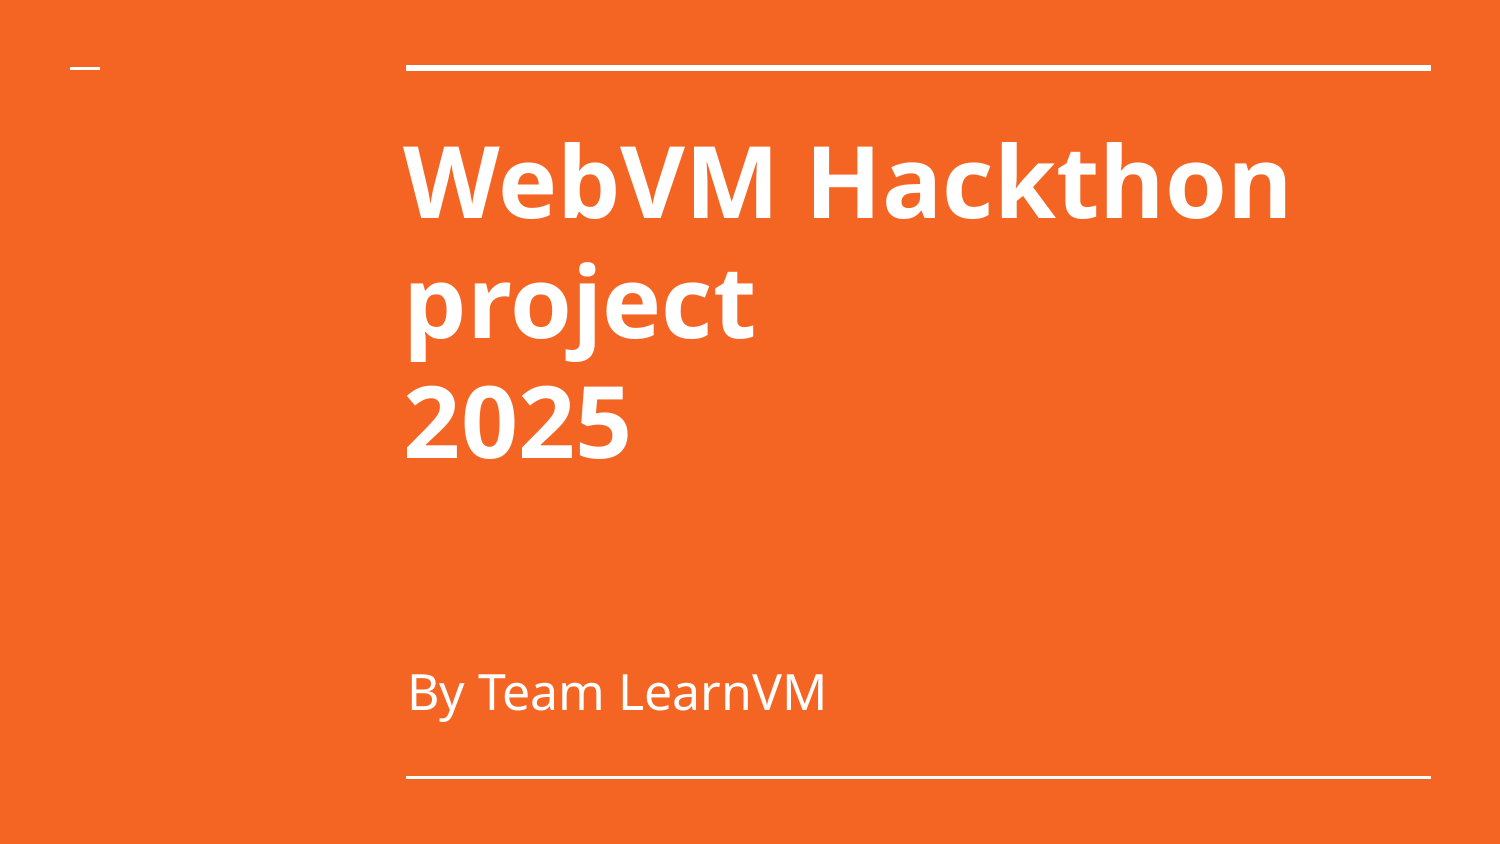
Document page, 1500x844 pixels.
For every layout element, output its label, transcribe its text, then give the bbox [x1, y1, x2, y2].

title WebVM Hackthon project 2025 [389, 103, 1428, 357]
subtitle By Team LearnVM [392, 531, 1431, 735]
